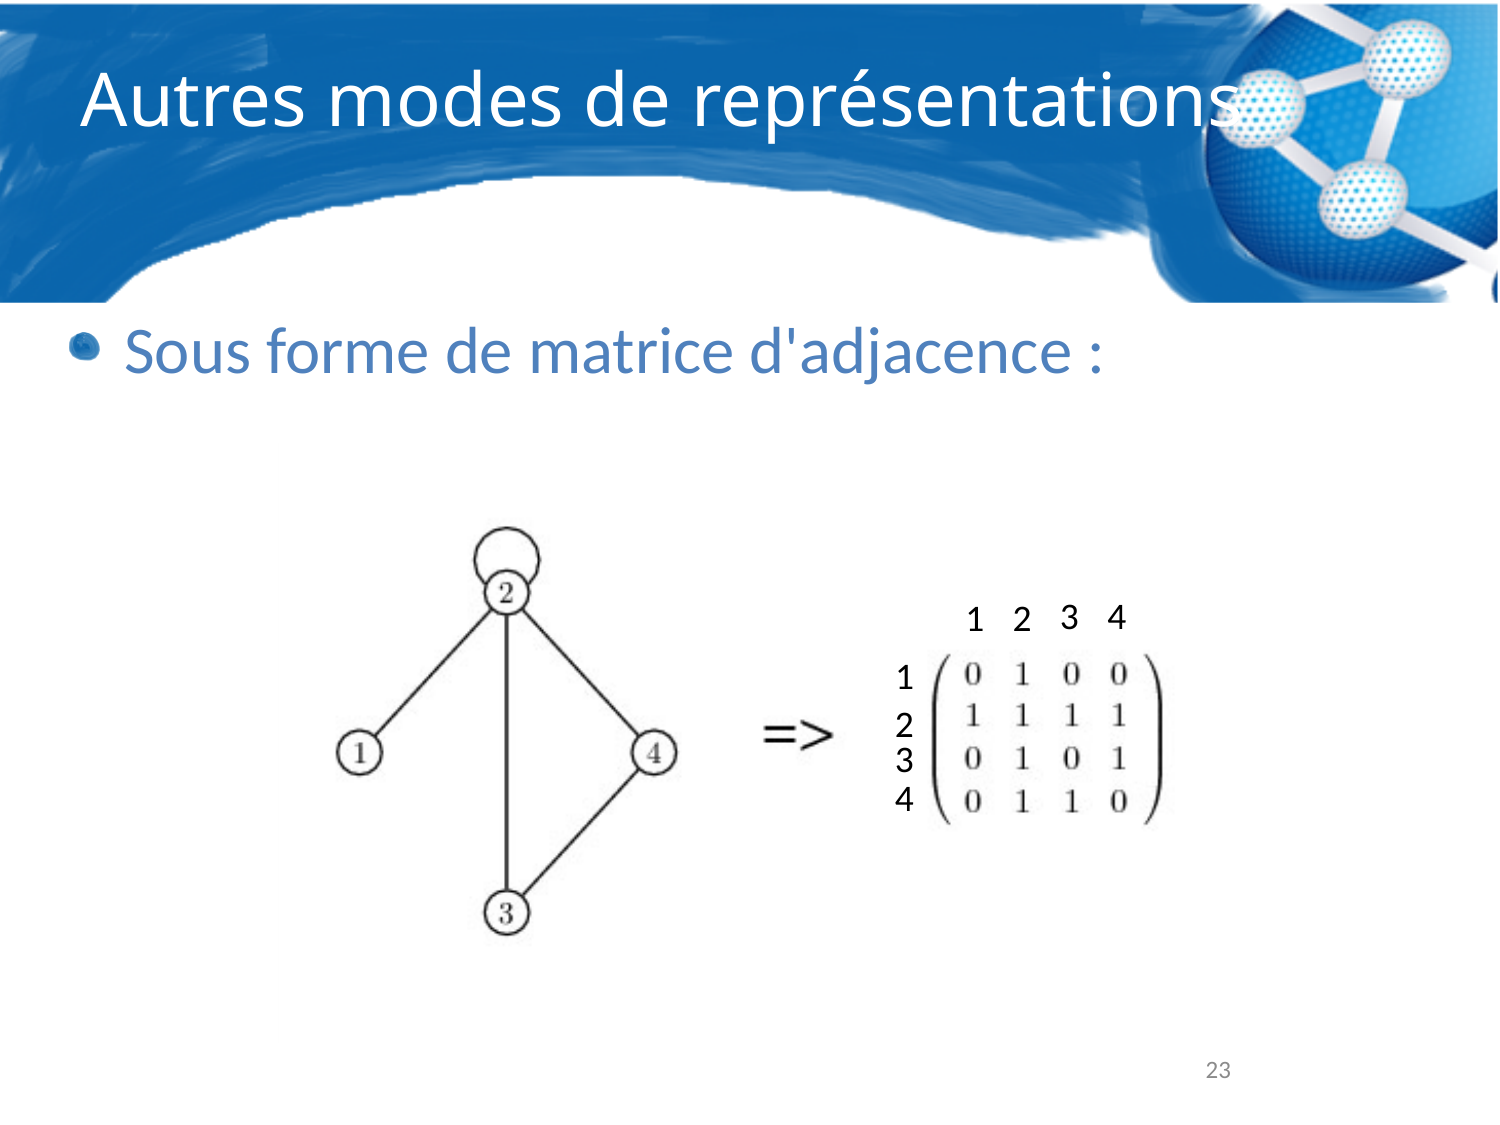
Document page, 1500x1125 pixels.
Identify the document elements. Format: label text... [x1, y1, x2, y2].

slide_number 23 [1074, 1051, 1247, 1094]
list Sous forme de matrice d'adjacence : [53, 299, 1260, 1043]
picture [0, 5, 1497, 302]
picture [68, 330, 103, 364]
title Autres modes de représentations [53, 3, 1272, 191]
picture [277, 442, 1290, 1043]
